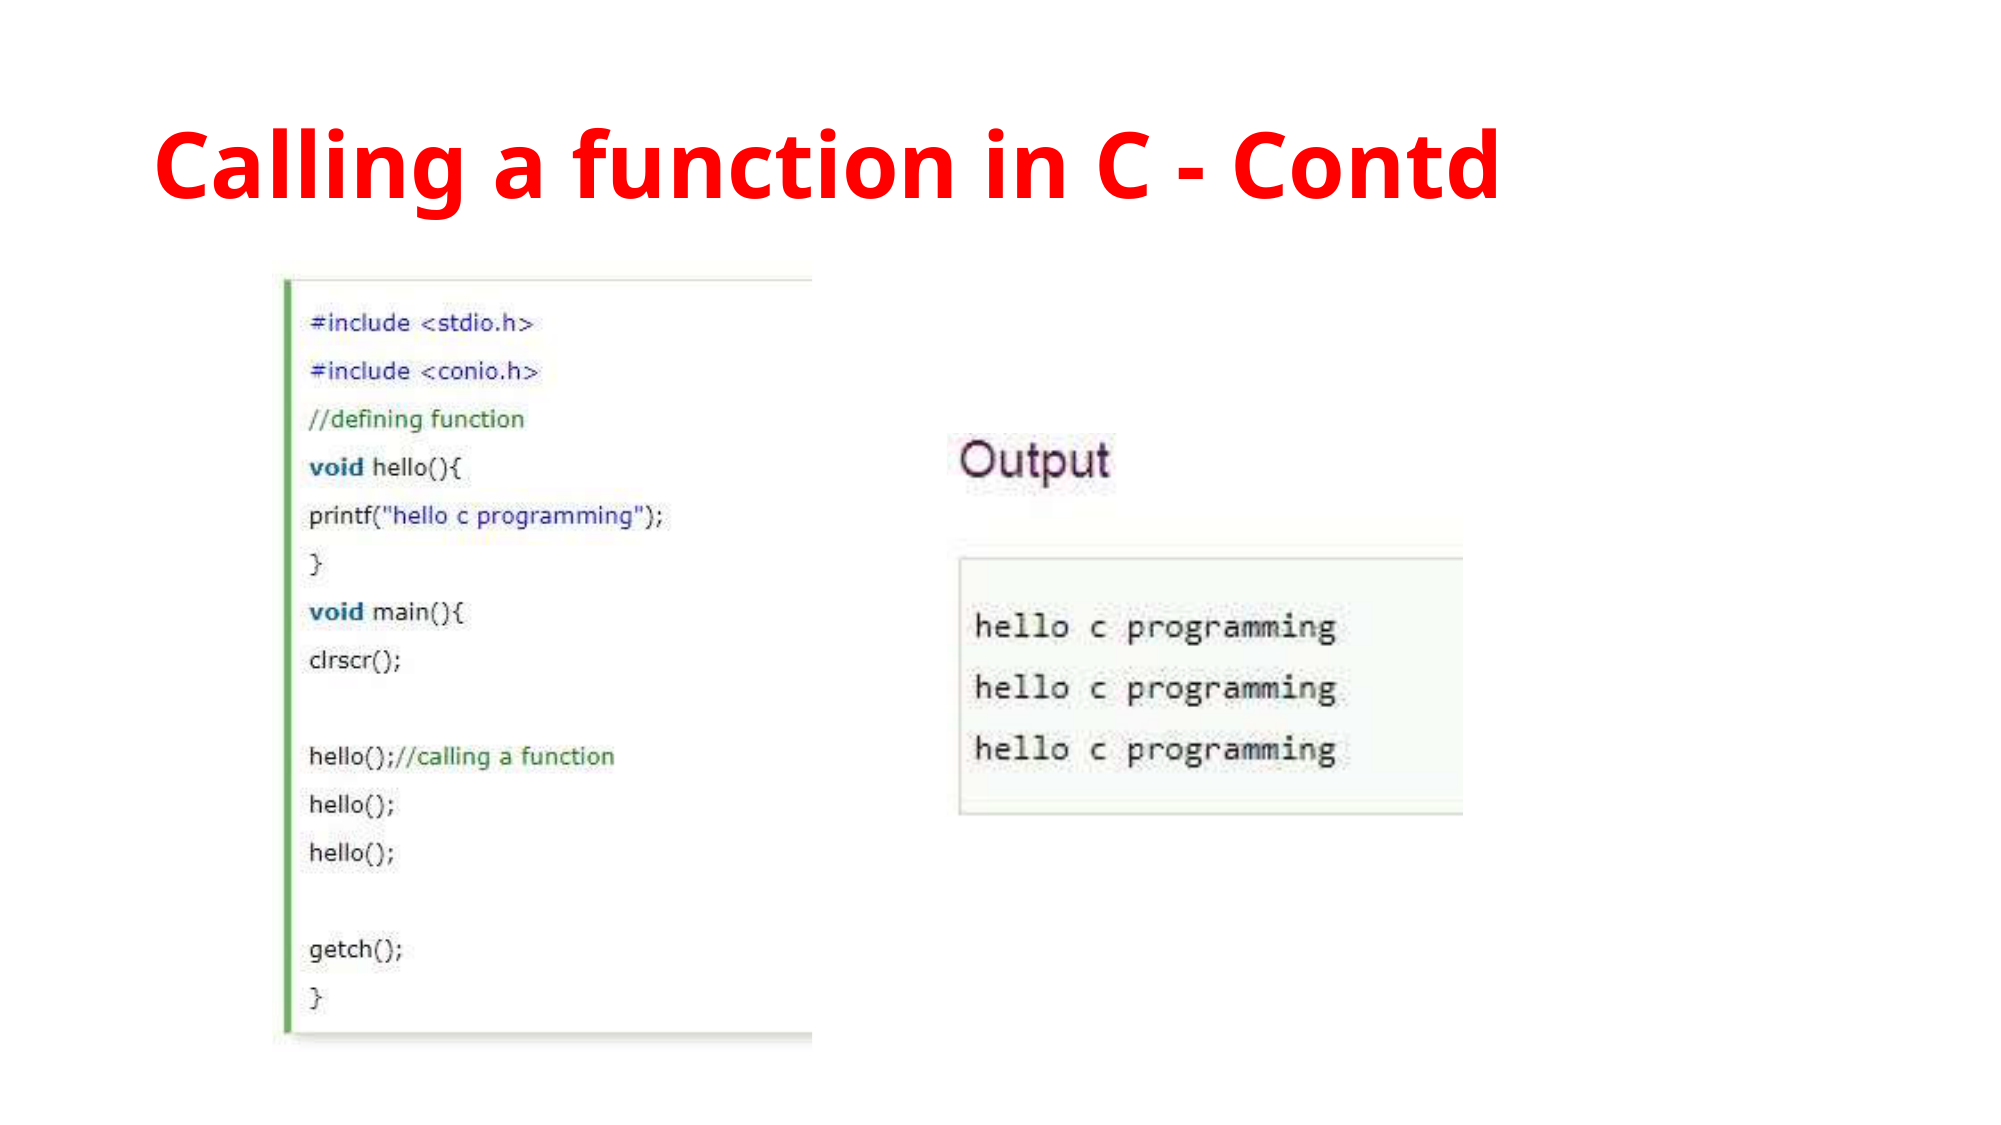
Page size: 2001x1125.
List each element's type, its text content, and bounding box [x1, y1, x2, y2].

picture [946, 433, 1463, 853]
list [272, 260, 813, 1052]
title Calling a function in C - Contd [137, 59, 1863, 278]
